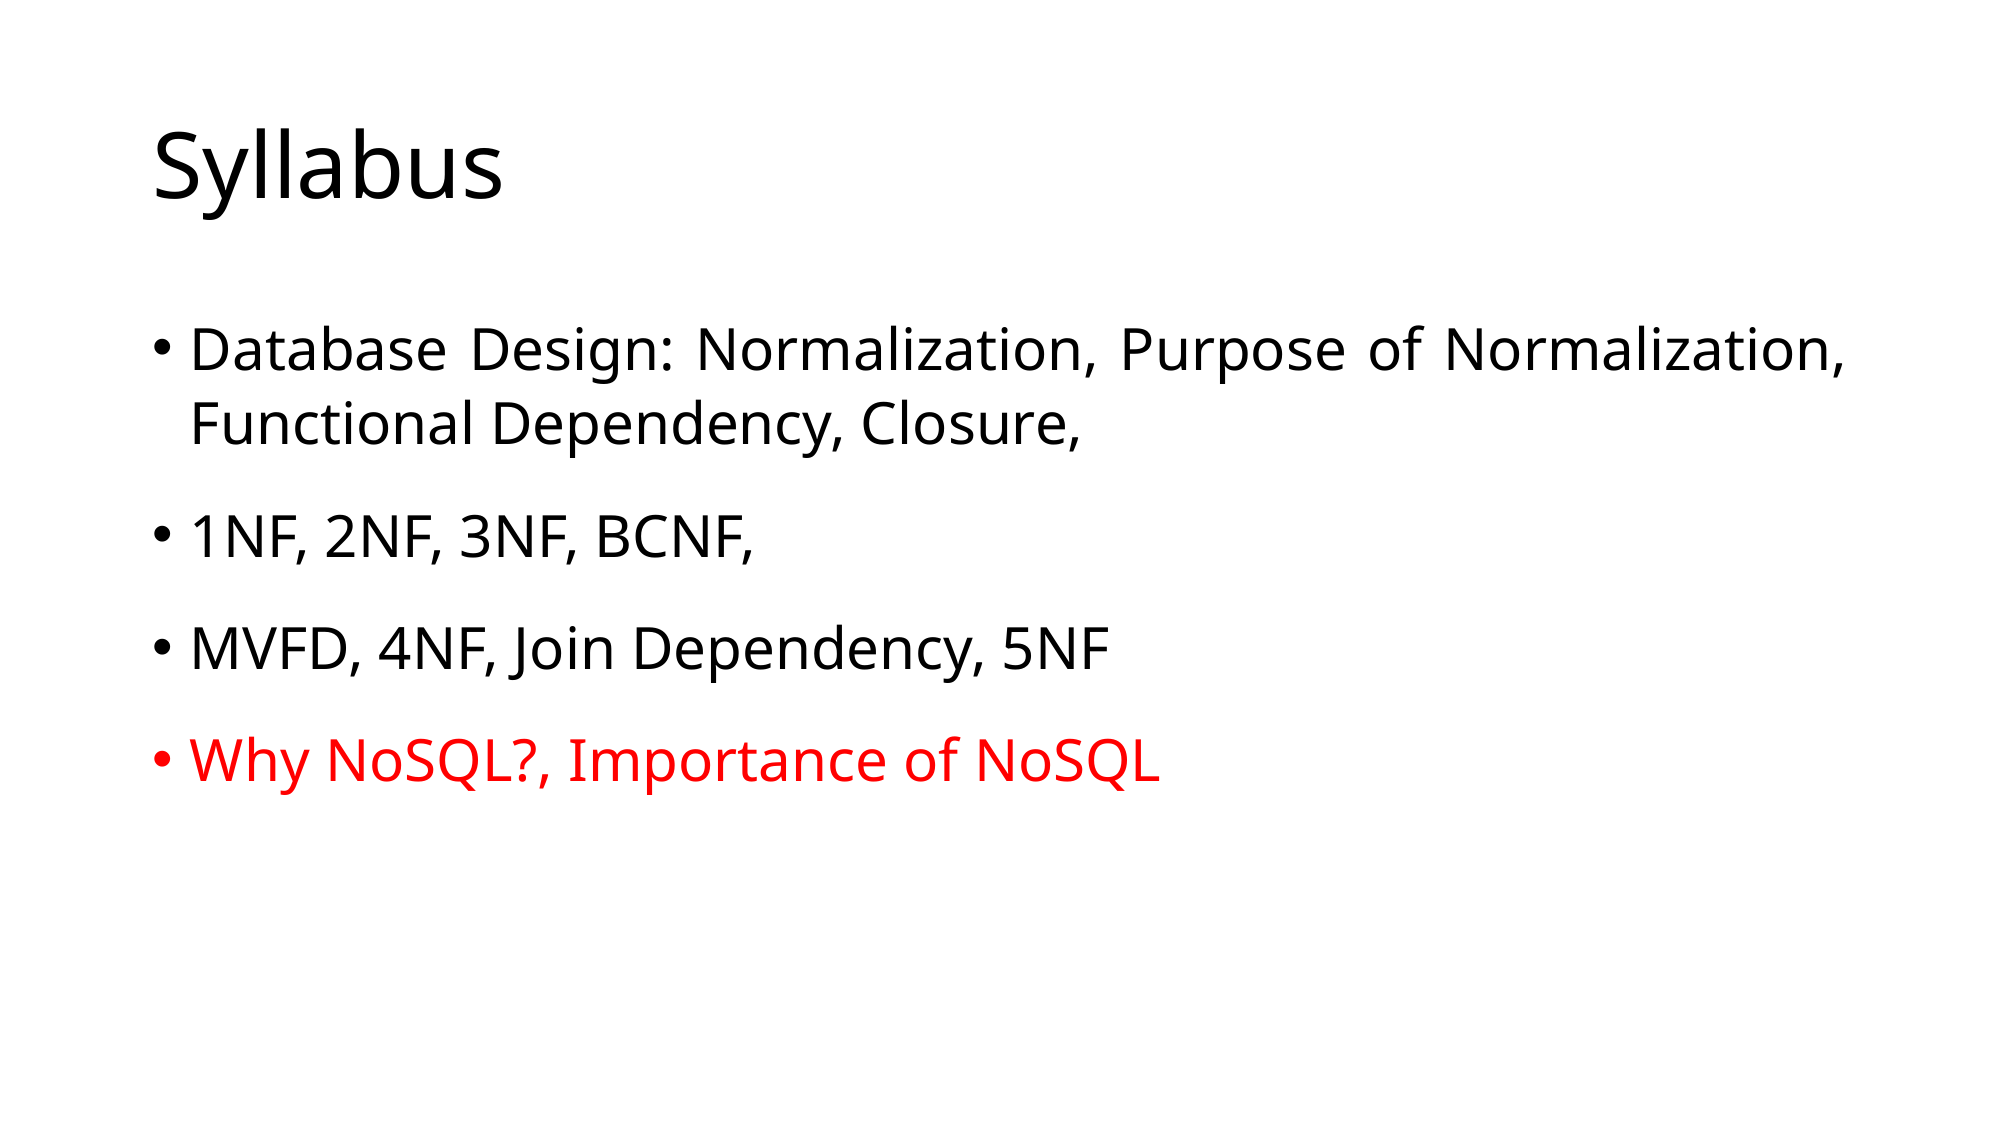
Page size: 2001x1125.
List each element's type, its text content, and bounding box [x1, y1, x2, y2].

title Syllabus [137, 59, 1863, 278]
list Database Design: Normalization, Purpose of Normalization, Functional Dependency, Closure, 1NF, 2NF, 3NF, BCNF, MVFD, 4NF, Join Dependency, 5NF Why NoSQL?, Importance of NoSQL [137, 299, 1863, 1014]
